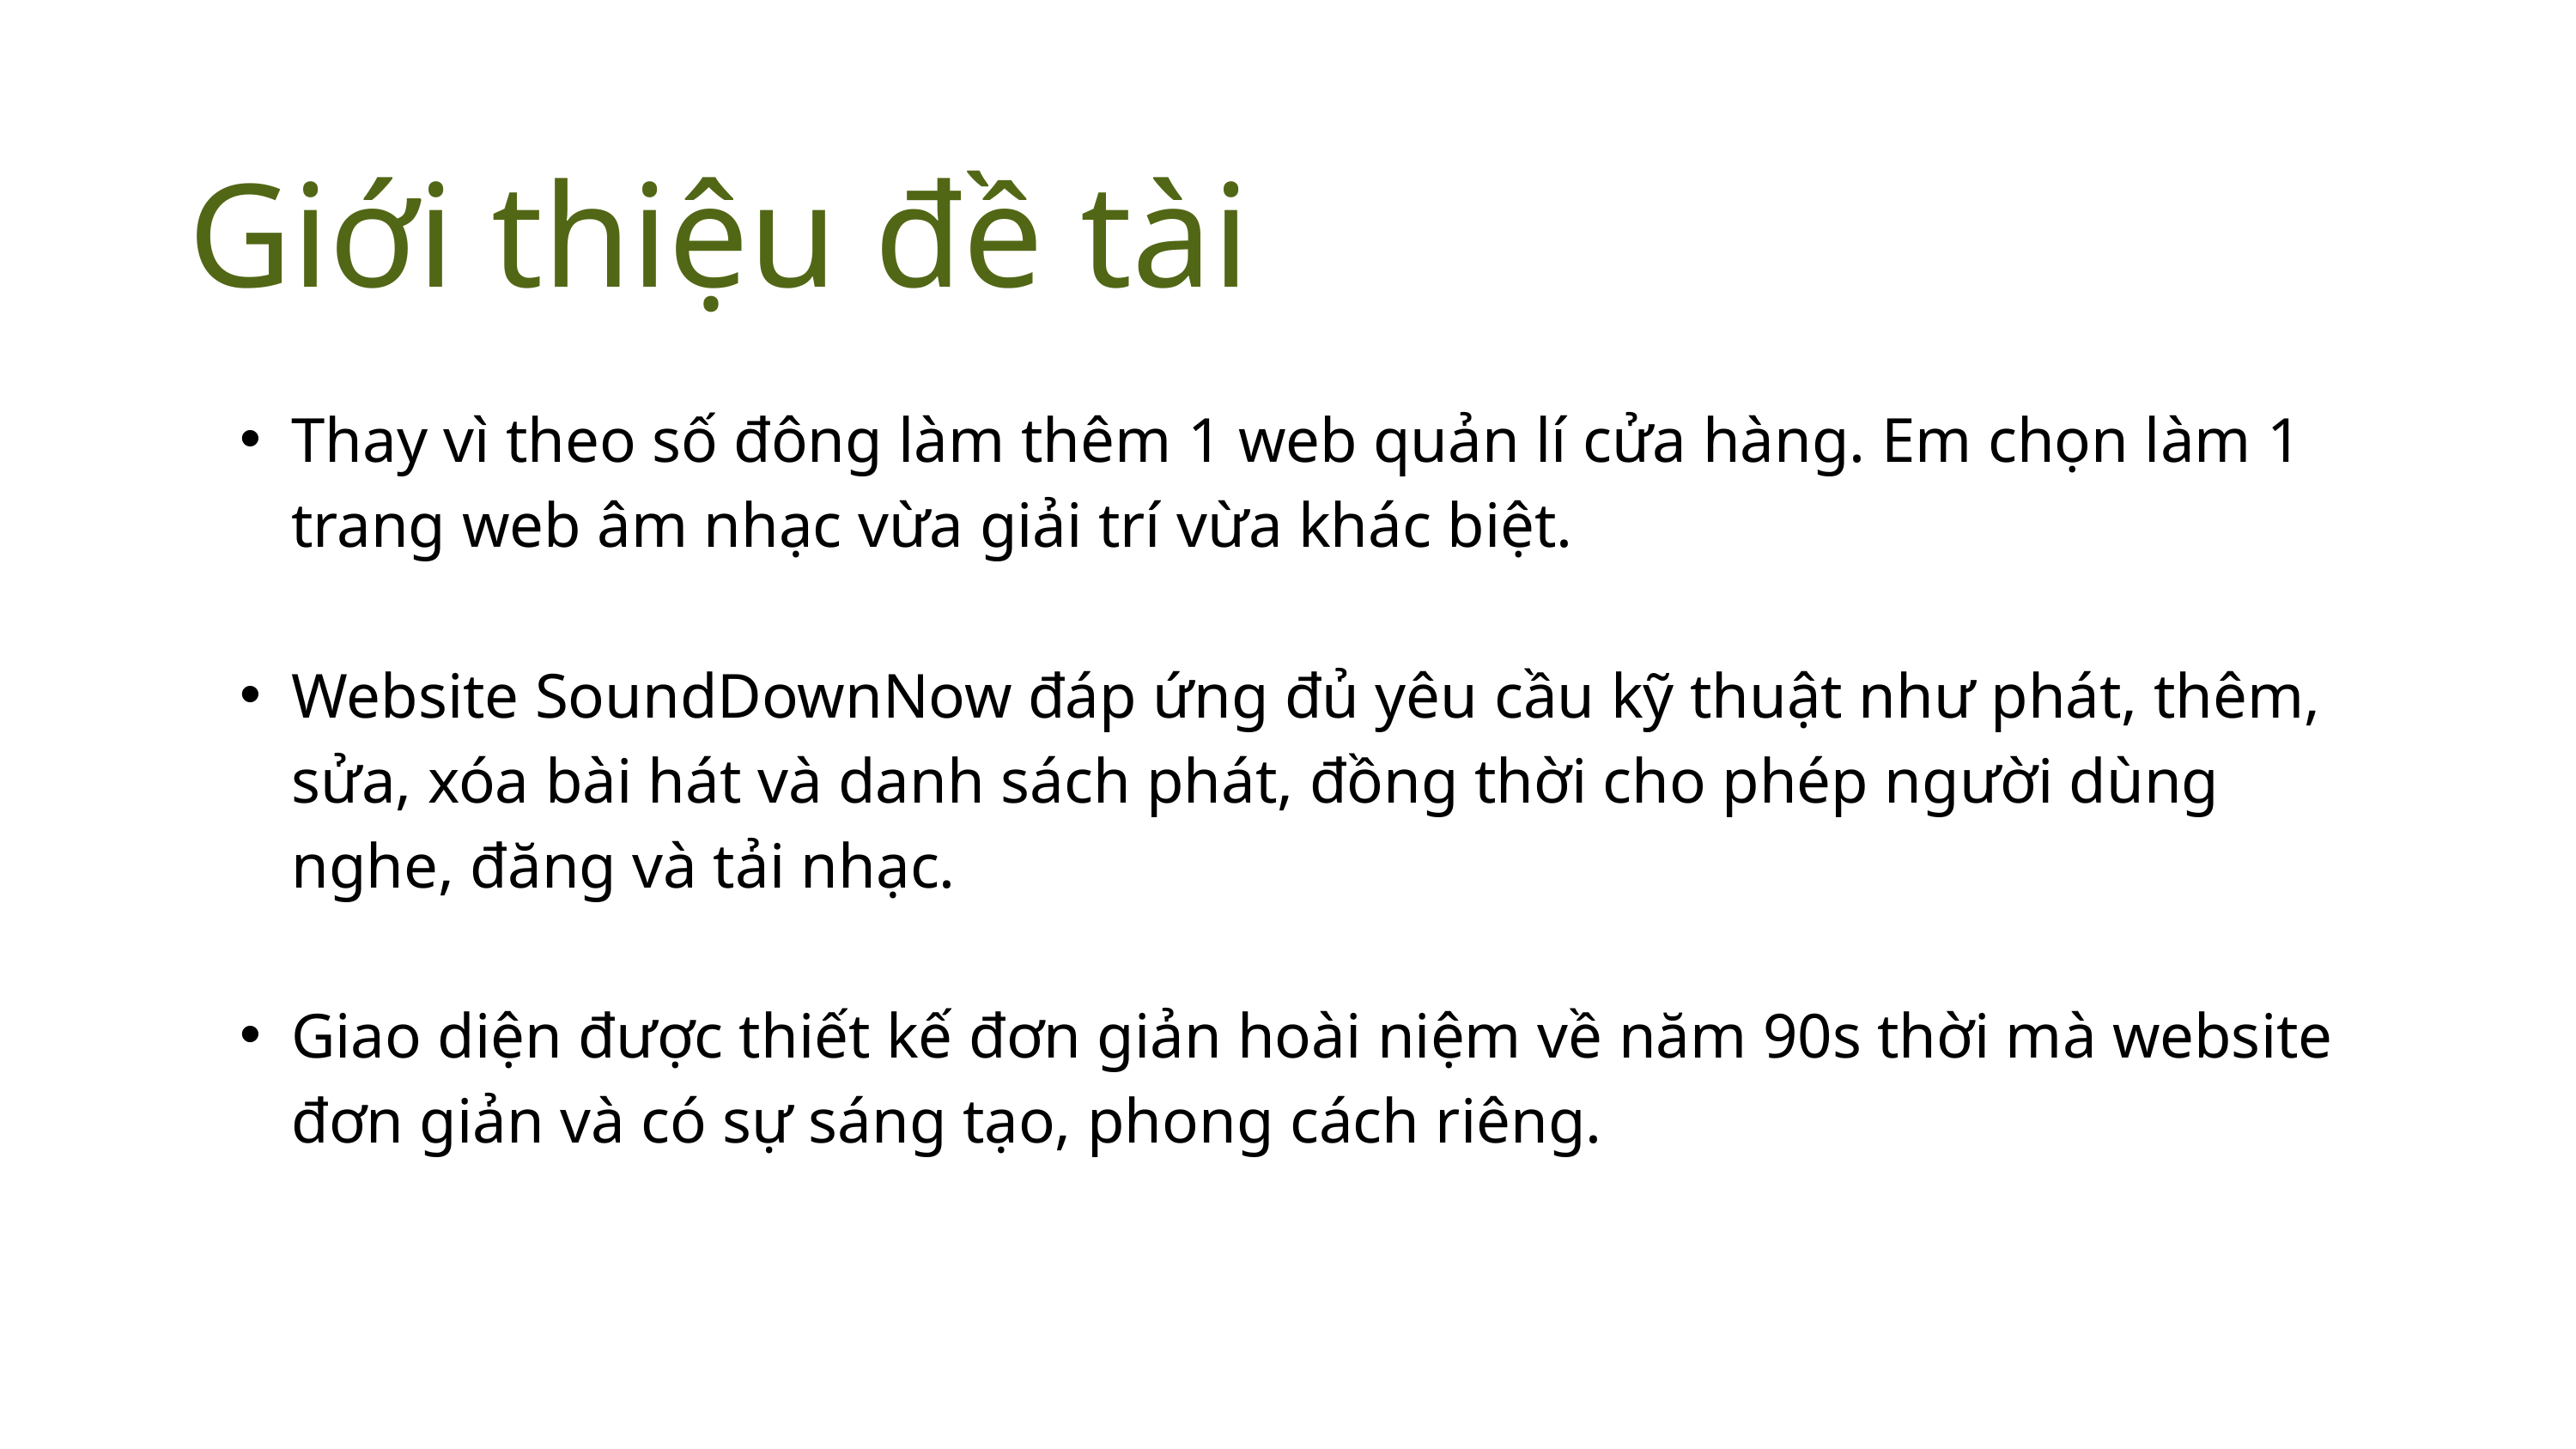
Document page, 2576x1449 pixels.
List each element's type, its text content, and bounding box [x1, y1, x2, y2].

text_box Thay vì theo số đông làm thêm 1 web quản lí cửa hàng. Em chọn làm 1 trang web âm nhạc vừa giải trí vừa khác biệt. Website SoundDownNow đáp ứng đủ yêu cầu kỹ thuật như phát, thêm, sửa, xóa bài hát và danh sách phát, đồng thời cho phép người dùng nghe, đăng và tải nhạc. Giao diện được thiết kế đơn giản hoài niệm về năm 90s thời mà website đơn giản và có sự sáng tạo, phong cách riêng. [188, 389, 2378, 1155]
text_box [187, 144, 1545, 414]
